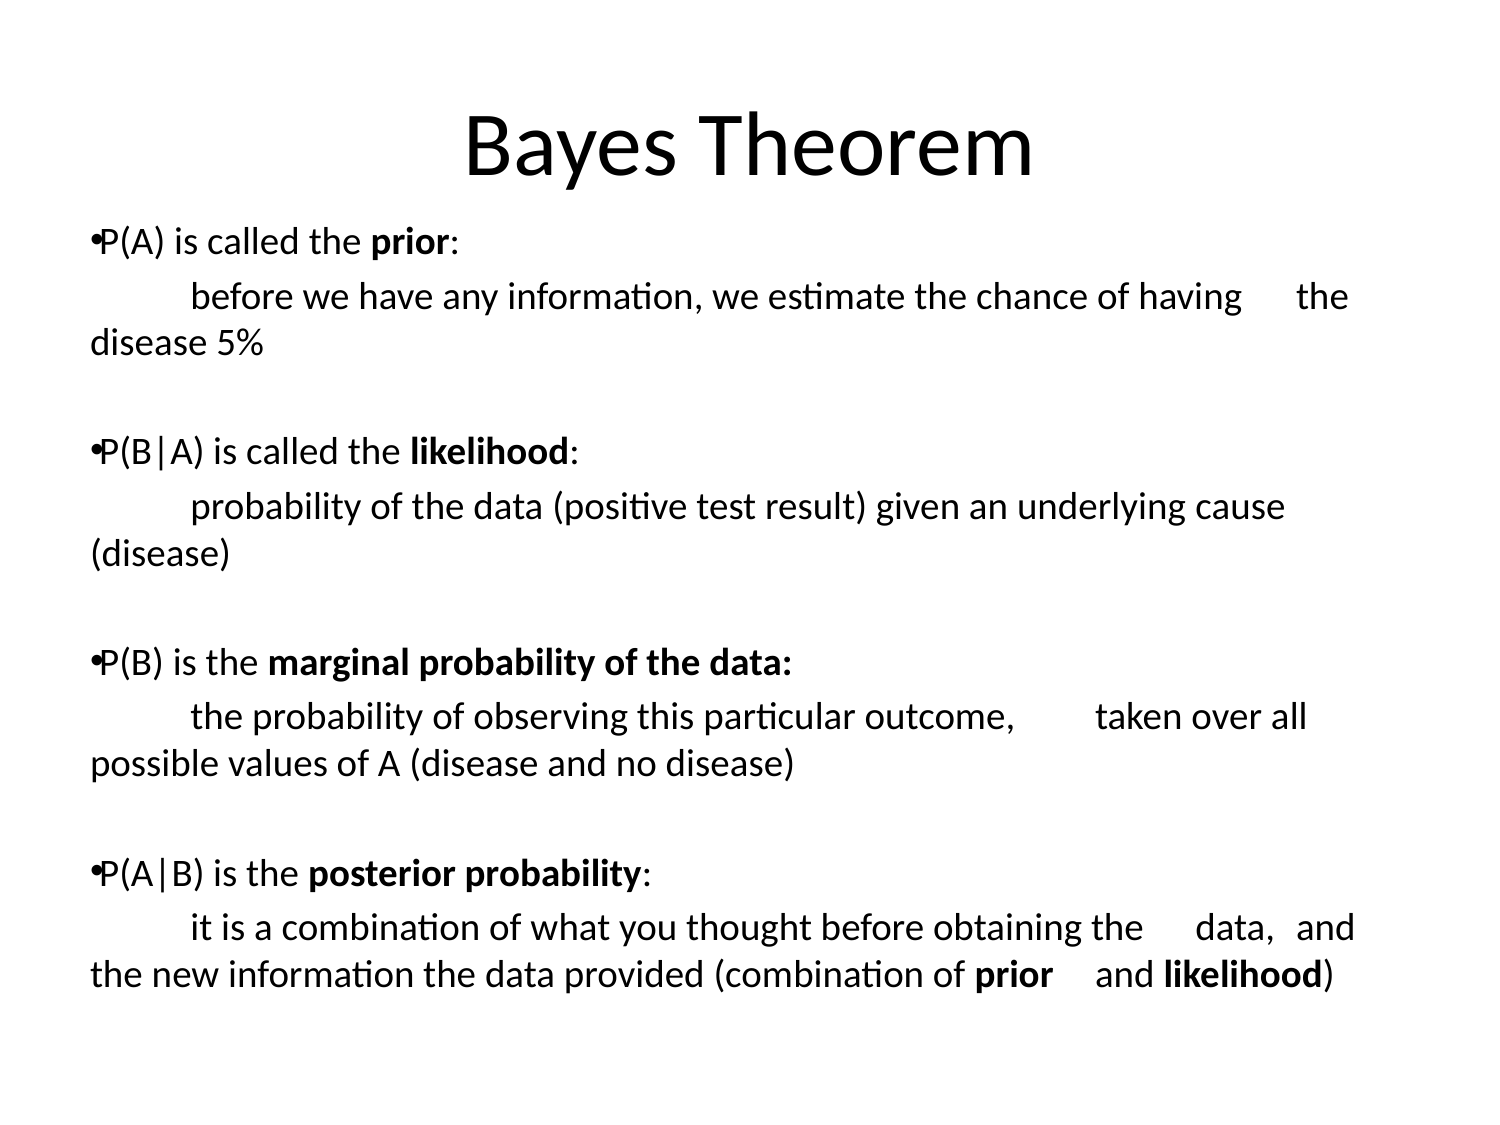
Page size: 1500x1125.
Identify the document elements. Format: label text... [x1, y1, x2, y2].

title Bayes Theorem [75, 45, 1425, 208]
list P(A) is called the prior: before we have any information, we estimate the chance of having the disease 5% P(B|A) is called the likelihood: probability of the data (positive test result) given an underlying cause (disease) P(B) is the marginal probability of the data: the probability of observing this particular outcome, taken over all possible values of A (disease and no disease) P(A|B) is the posterior probability: it is a combination of what you thought before obtaining the data, and the new information the data provided (combination of prior and likelihood) [75, 208, 1425, 1005]
